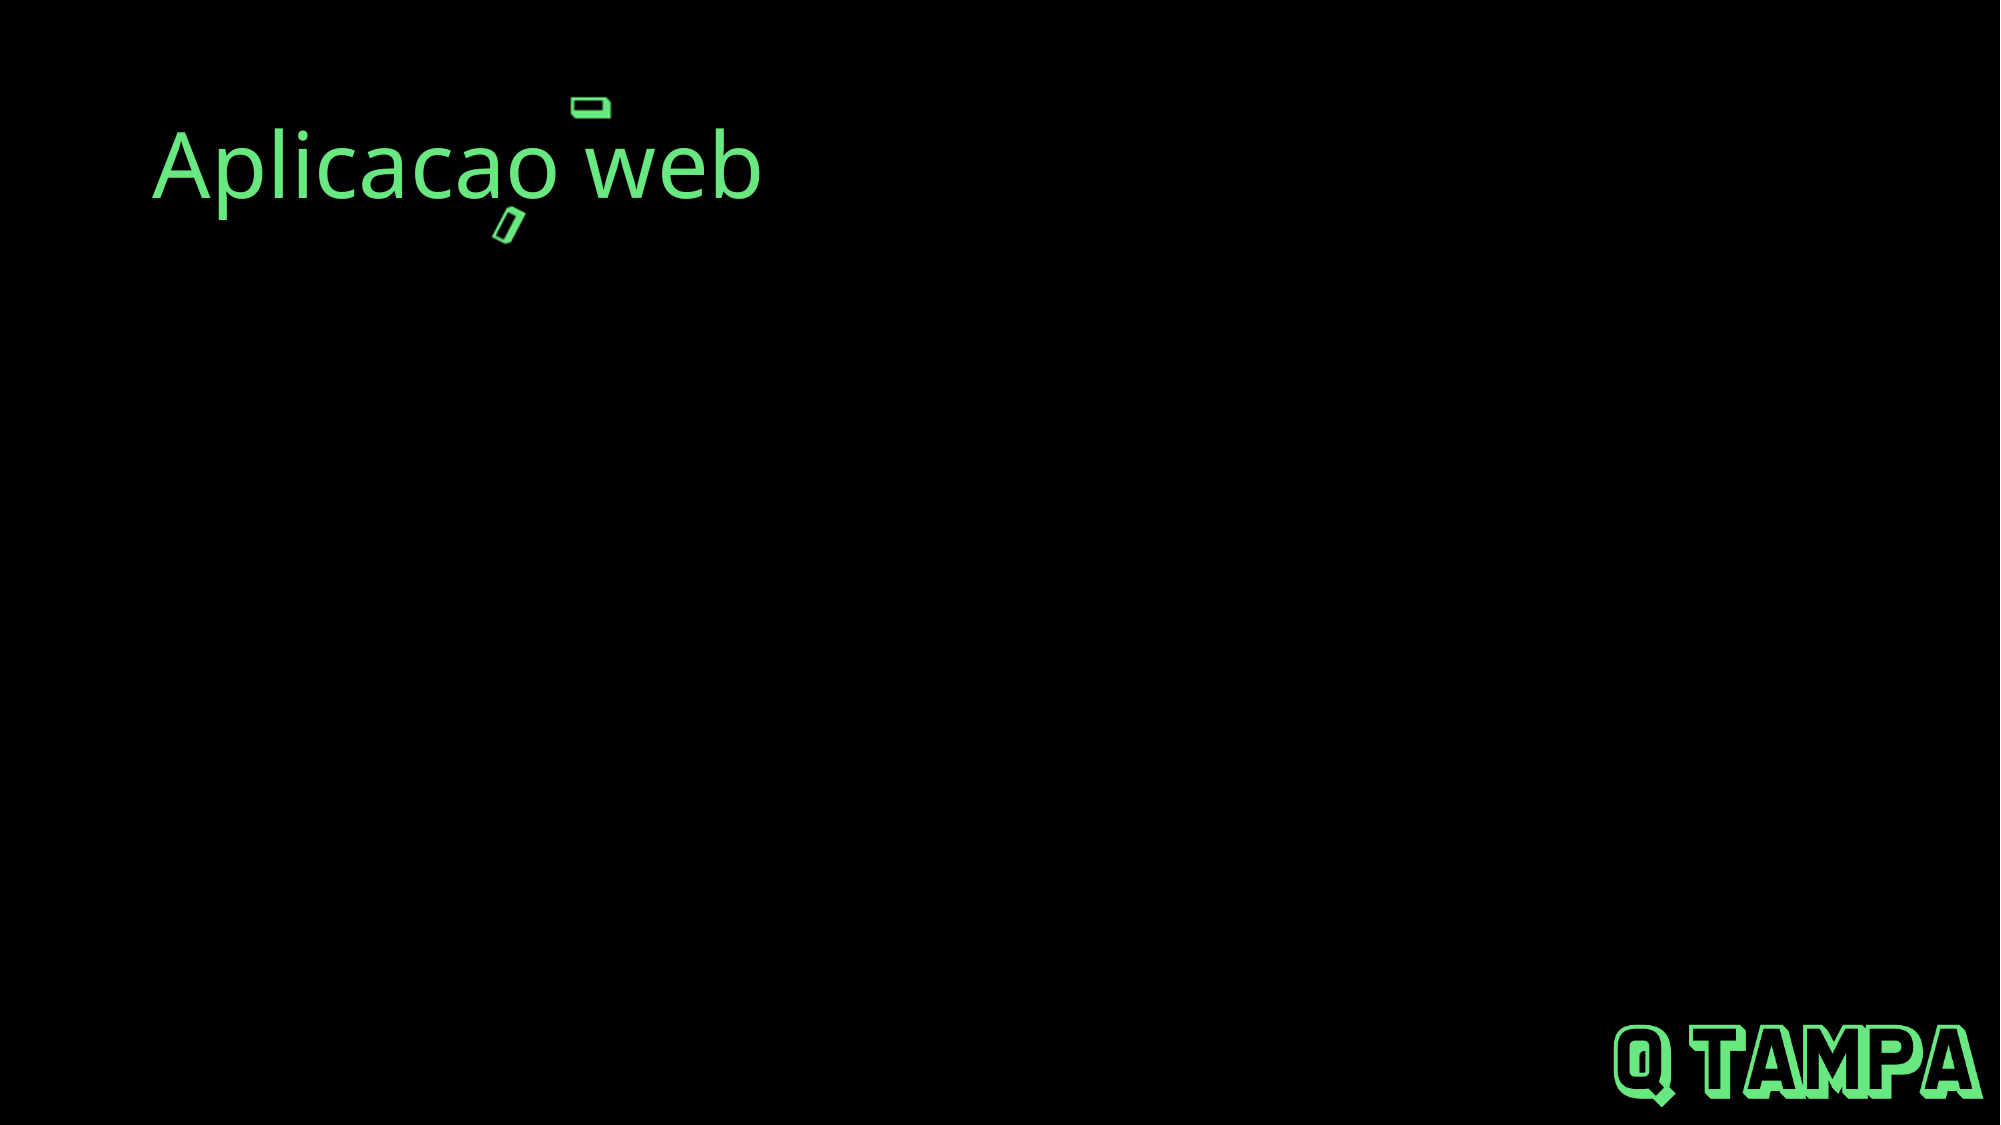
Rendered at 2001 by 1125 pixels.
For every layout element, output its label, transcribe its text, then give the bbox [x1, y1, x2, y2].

picture [569, 94, 615, 125]
picture [1607, 1022, 1988, 1108]
picture [490, 203, 531, 249]
title Aplicacao web [137, 59, 1863, 278]
